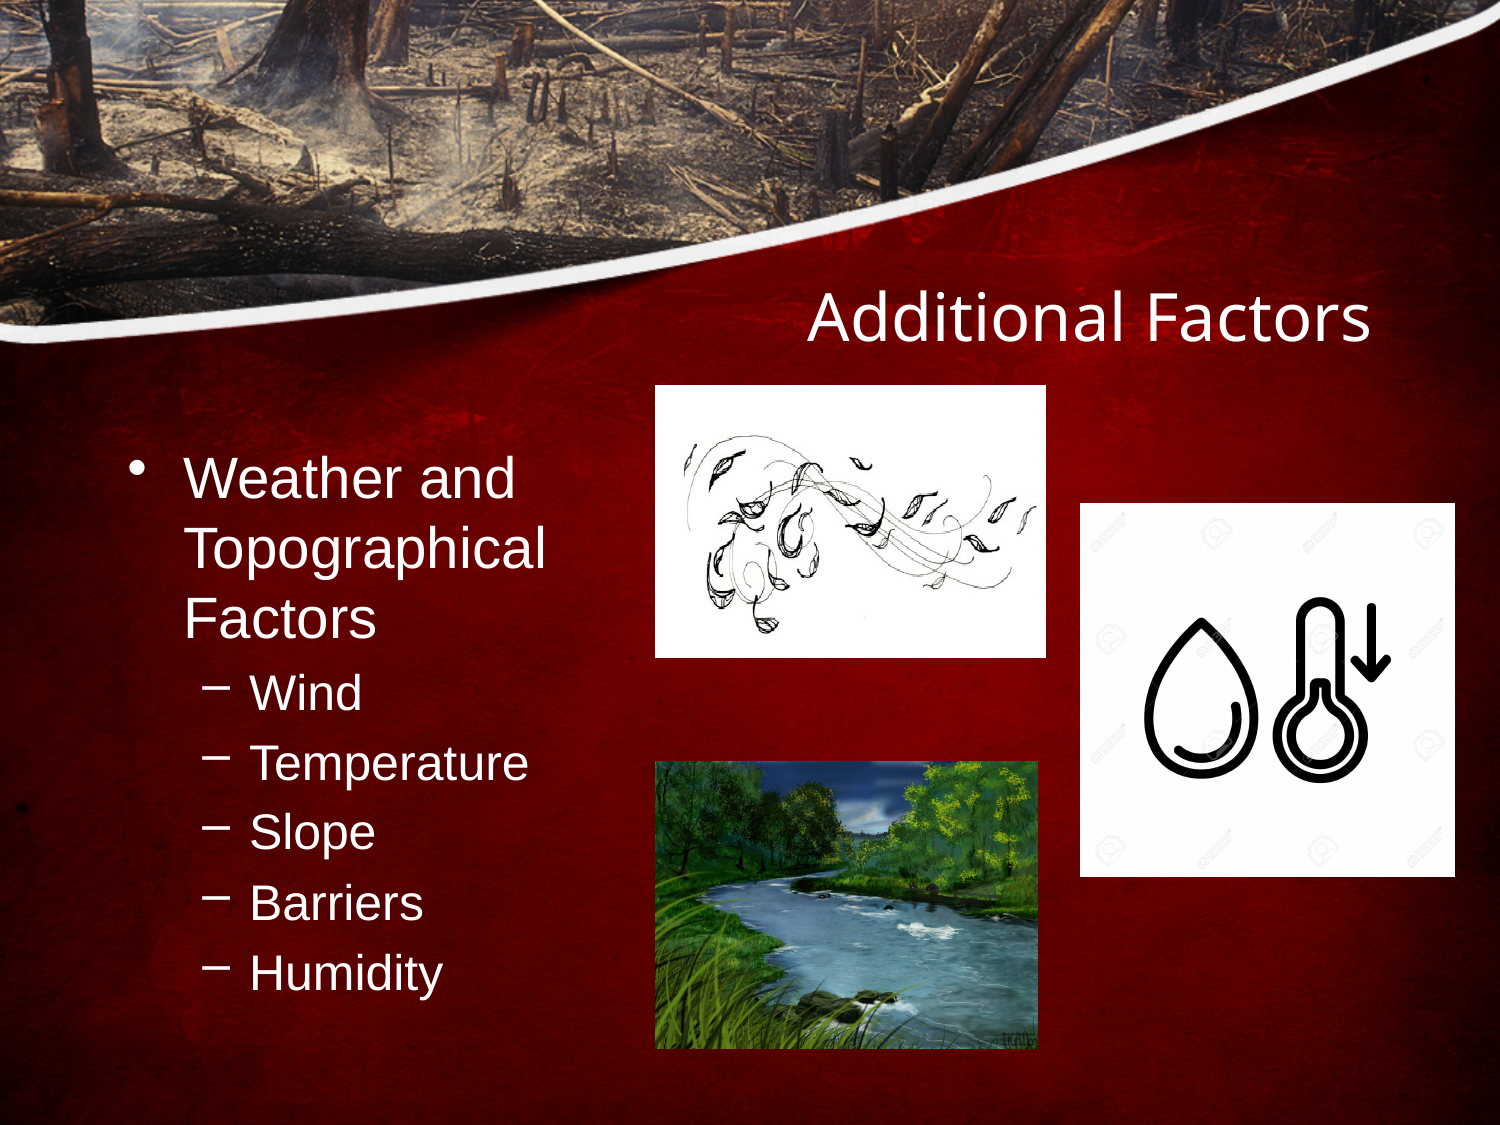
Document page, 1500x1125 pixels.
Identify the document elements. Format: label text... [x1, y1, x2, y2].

picture [0, 0, 1500, 1125]
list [655, 385, 1046, 658]
title Additional Factors [112, 220, 1388, 410]
list Weather and Topographical Factors Wind Temperature Slope Barriers Humidity [112, 432, 738, 1071]
